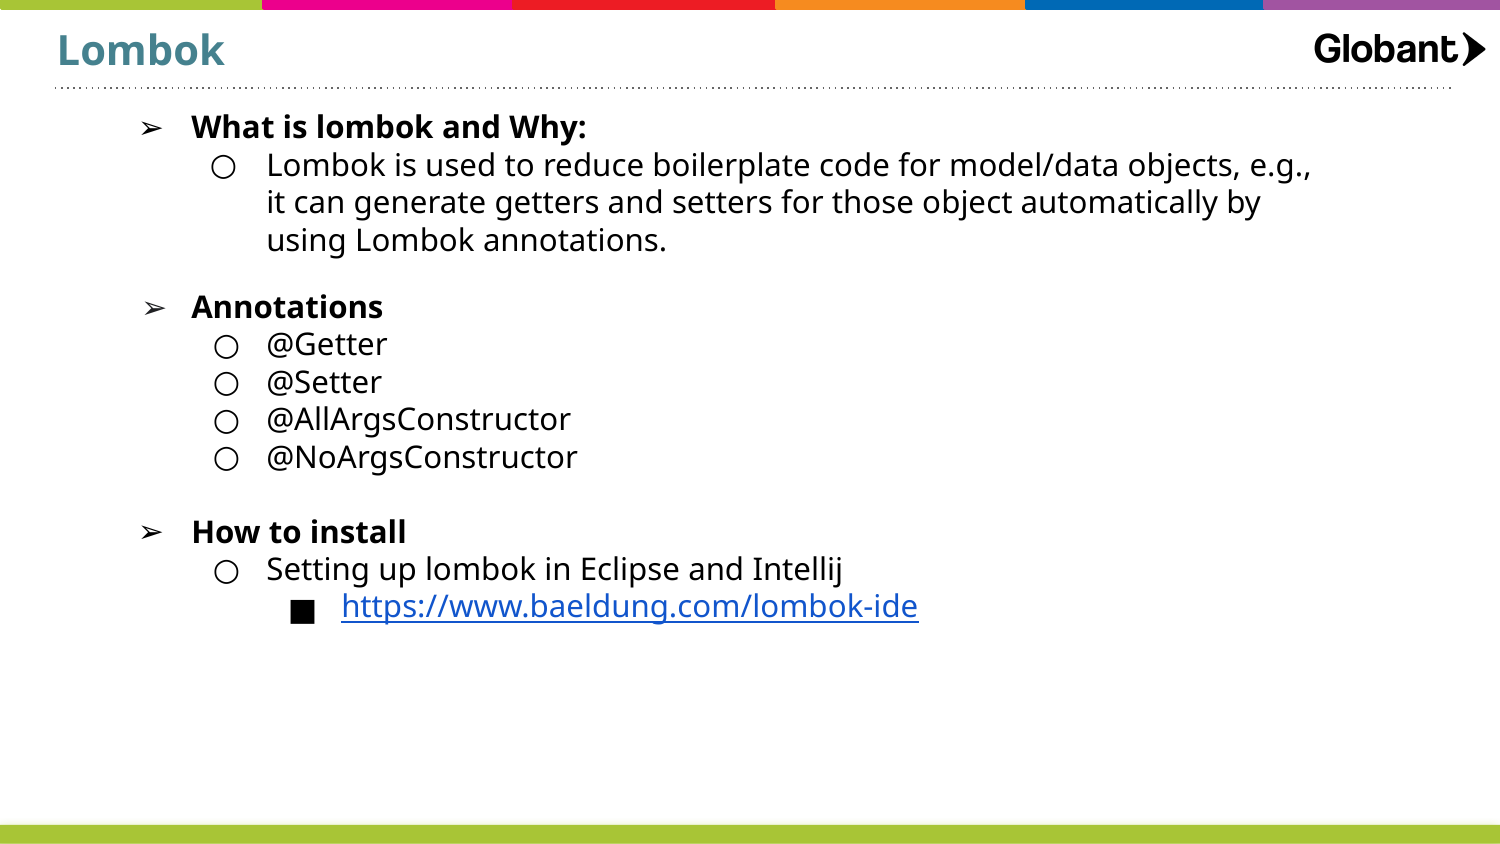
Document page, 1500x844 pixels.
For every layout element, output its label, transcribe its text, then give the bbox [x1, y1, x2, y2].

text_box [1, 0, 263, 9]
text_box [776, 0, 1026, 9]
text_box [514, 0, 776, 8]
picture [1304, 20, 1496, 77]
text_box [1026, 0, 1264, 9]
text_box What is lombok and Why: Lombok is used to reduce boilerplate code for model/data objects, e.g., it can generate getters and setters for those object automatically by using Lombok annotations. Annotations @Getter @Setter @AllArgsConstructor @NoArgsConstructor How to install Setting up lombok in Eclipse and Intellij https://www.baeldung.com/lombok-ide [101, 97, 1347, 645]
text_box [263, 0, 514, 8]
text_box Lombok [41, 8, 991, 89]
text_box [1264, 0, 1500, 9]
text_box [0, 824, 1500, 844]
